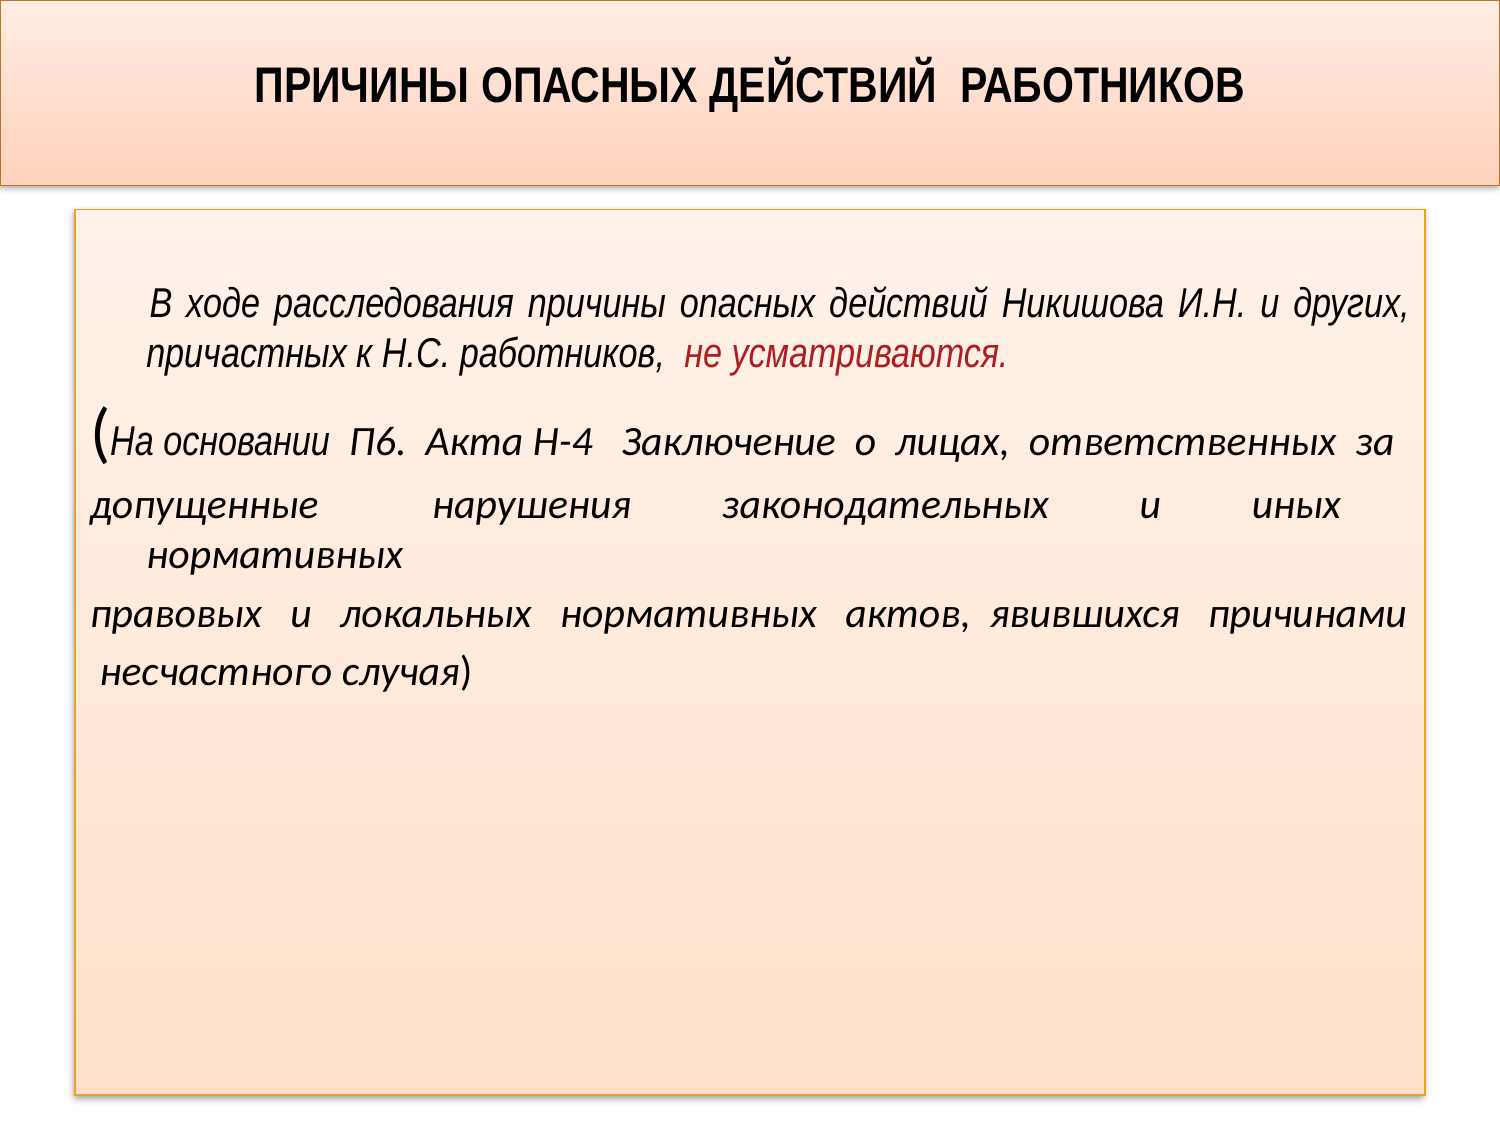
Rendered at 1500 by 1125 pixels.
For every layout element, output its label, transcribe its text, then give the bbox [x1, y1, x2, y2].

list В ходе расследования причины опасных действий Никишова И.Н. и других, причастных к Н.С. работников, не усматриваются. (На основании П6. Акта Н-4 Заключение о лицах, ответственных за допущенные нарушения законодательных и иных нормативных правовых и локальных нормативных актов, явившихся причинами несчастного случая) [74, 209, 1426, 1096]
title ПРИЧИНЫ ОПАСНЫХ ДЕЙСТВИЙ РАБОТНИКОВ [0, 0, 1500, 186]
